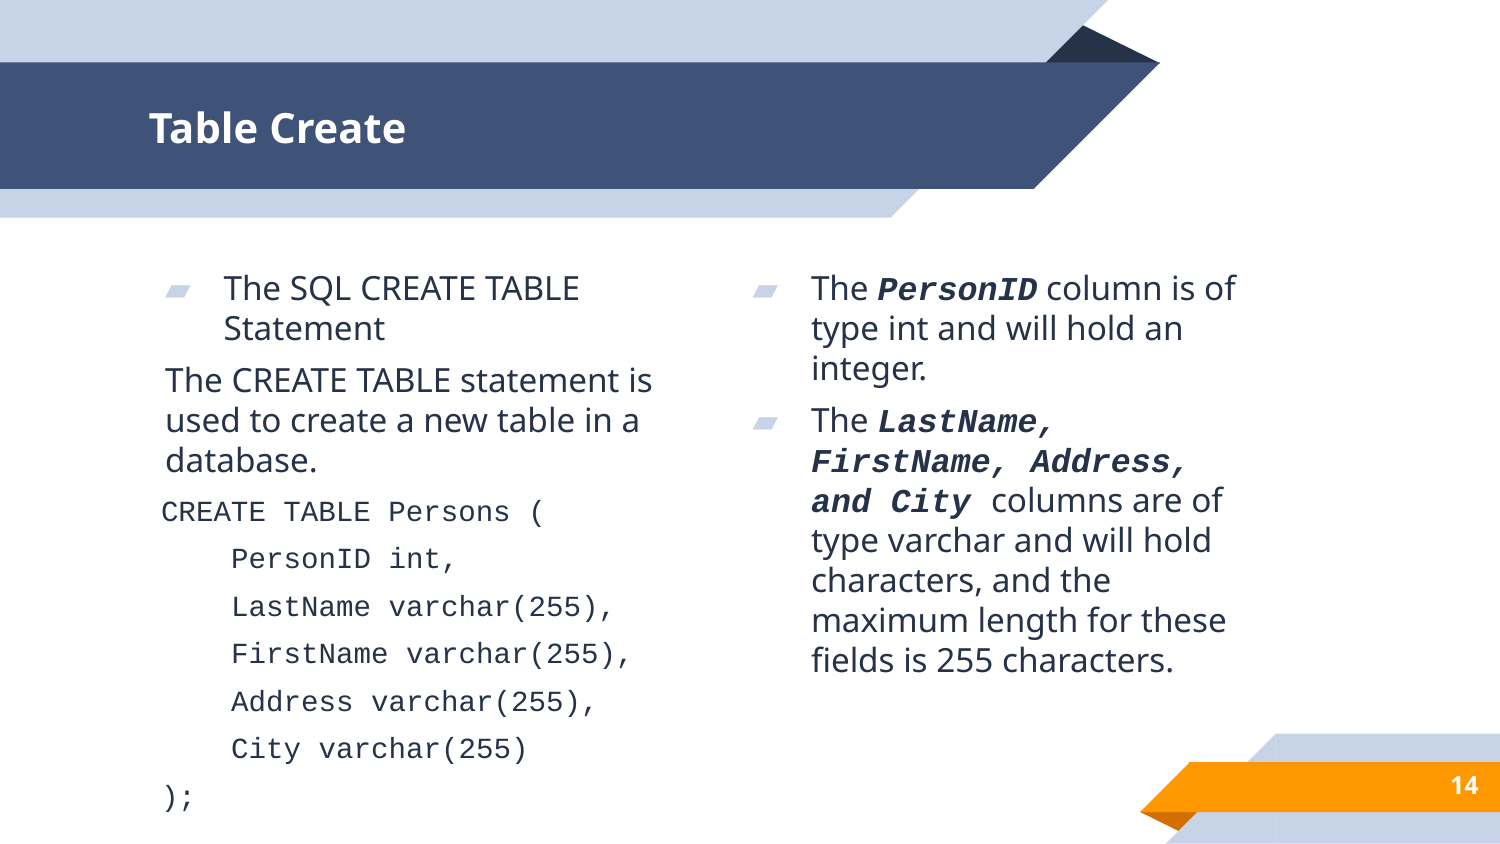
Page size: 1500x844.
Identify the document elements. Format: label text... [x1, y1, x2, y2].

title Table Create [133, 64, 997, 190]
slide_number 14 [1249, 760, 1494, 813]
list The SQL CREATE TABLE Statement The CREATE TABLE statement is used to create a new table in a database. CREATE TABLE Persons ( PersonID int, LastName varchar(255), FirstName varchar(255), Address varchar(255), City varchar(255) ); [133, 252, 700, 761]
list The PersonID column is of type int and will hold an integer. The LastName, FirstName, Address, and City columns are of type varchar and will hold characters, and the maximum length for these fields is 255 characters. [721, 252, 1276, 700]
